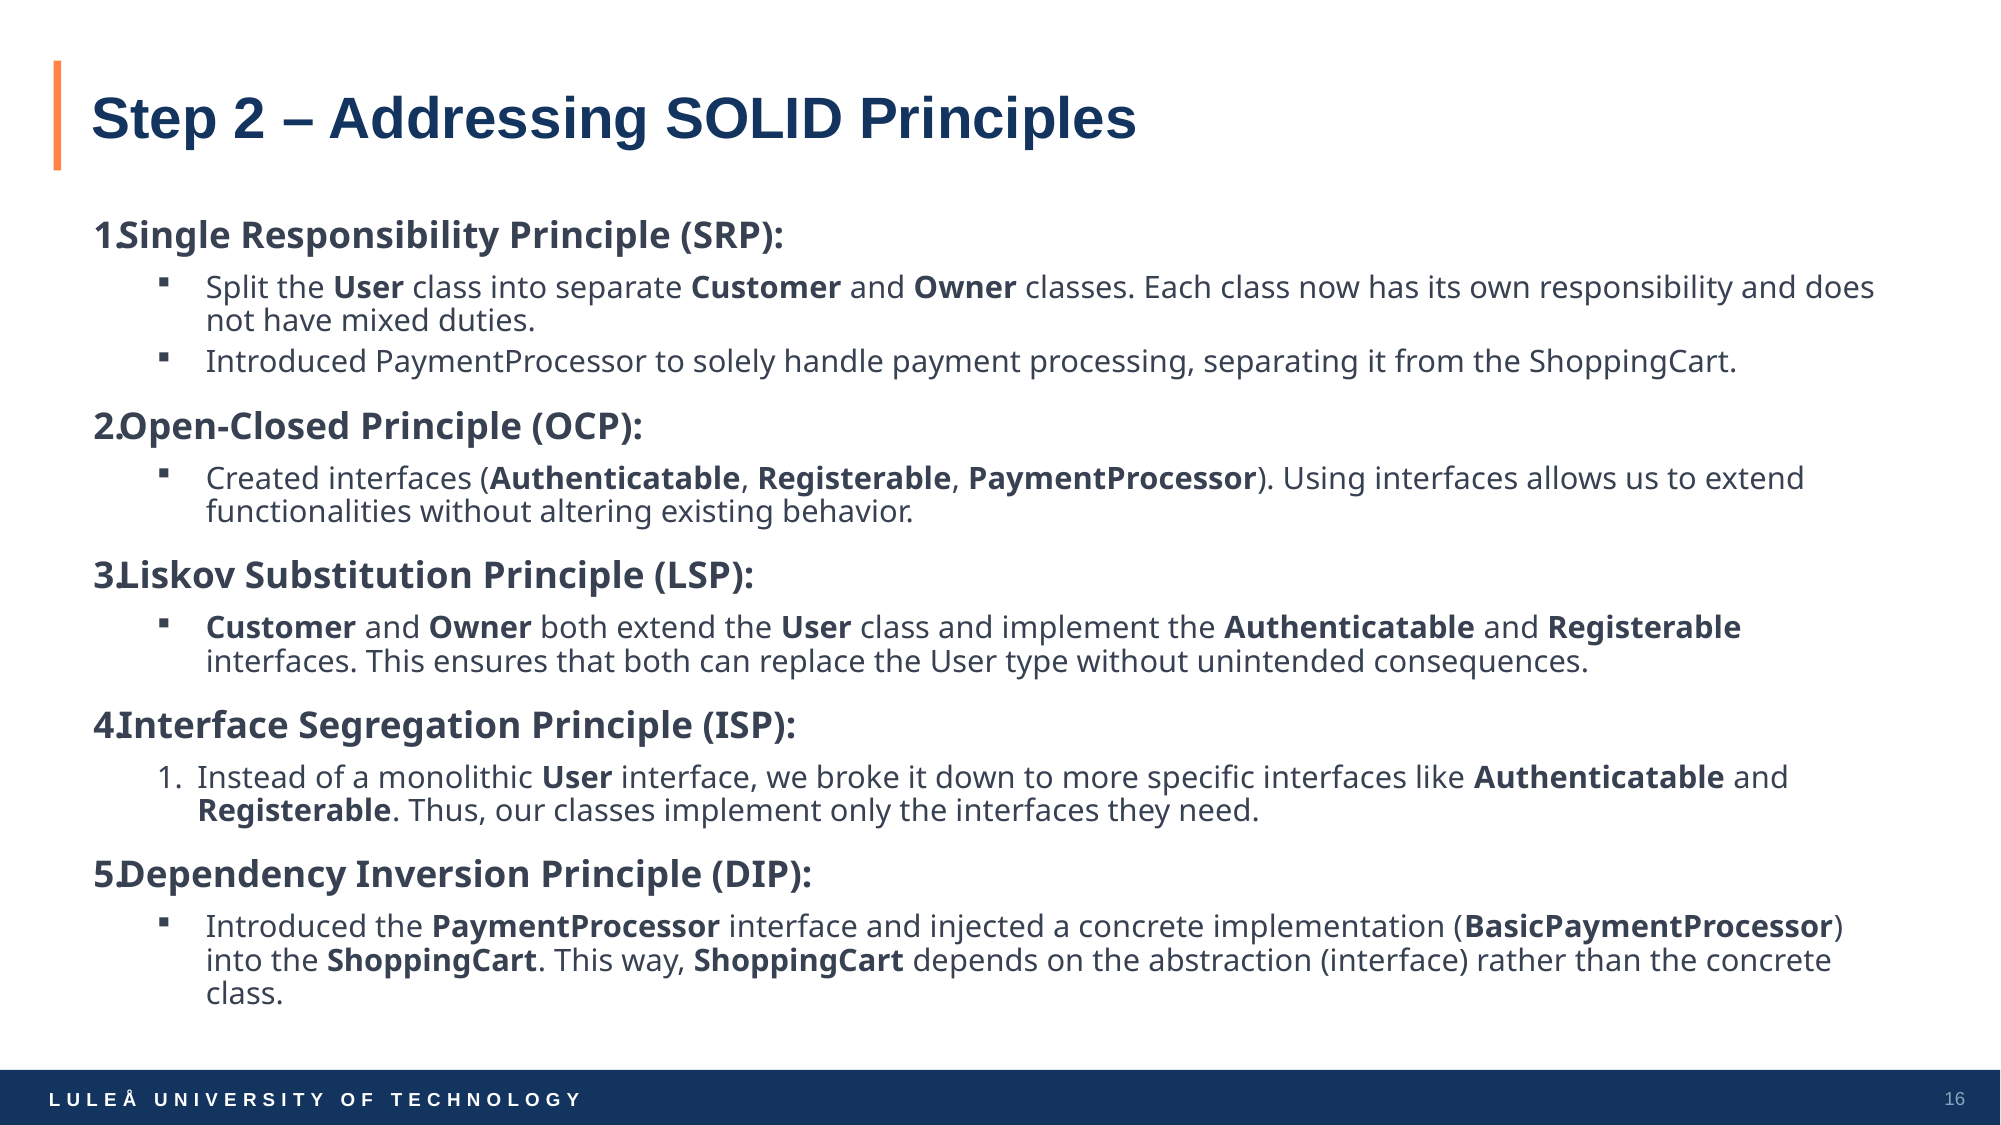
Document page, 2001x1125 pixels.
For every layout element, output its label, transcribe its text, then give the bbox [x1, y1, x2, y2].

title Step 2 – Addressing SOLID Principles [91, 42, 1591, 197]
slide_number 16 [1909, 1067, 2000, 1125]
list Single Responsibility Principle (SRP): Split the User class into separate Customer and Owner classes. Each class now has its own responsibility and does not have mixed duties. Introduced PaymentProcessor to solely handle payment processing, separating it from the ShoppingCart. Open-Closed Principle (OCP): Created interfaces (Authenticatable, Registerable, PaymentProcessor). Using interfaces allows us to extend functionalities without altering existing behavior. Liskov Substitution Principle (LSP): Customer and Owner both extend the User class and implement the Authenticatable and Registerable interfaces. This ensures that both can replace the User type without unintended consequences. Interface Segregation Principle (ISP): Instead of a monolithic User interface, we broke it down to more specific interfaces like Authenticatable and Registerable. Thus, our classes implement only the interfaces they need. Dependency Inversion Principle (DIP): Introduced the PaymentProcessor interface and injected a concrete implementation (BasicPaymentProcessor) into the ShoppingCart. This way, ShoppingCart depends on the abstraction (interface) rather than the concrete class. [91, 209, 1910, 1023]
